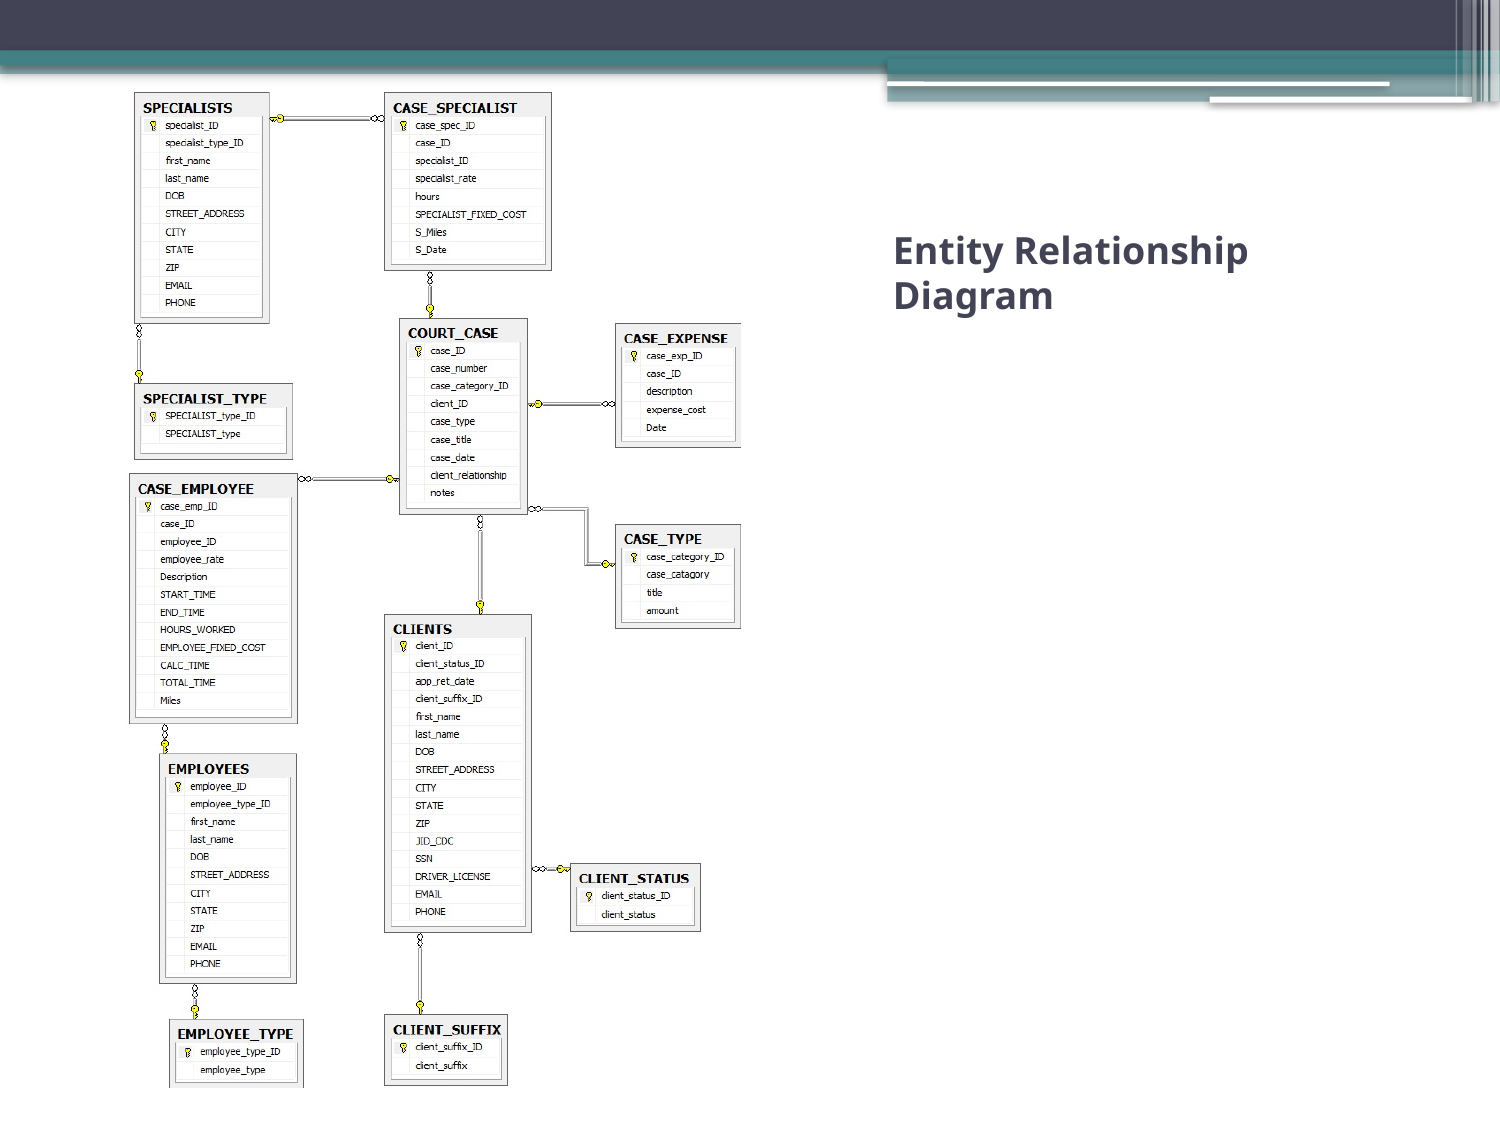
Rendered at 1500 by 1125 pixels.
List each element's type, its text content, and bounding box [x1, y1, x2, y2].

title Entity Relationship Diagram [878, 180, 1434, 325]
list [124, 92, 741, 1088]
